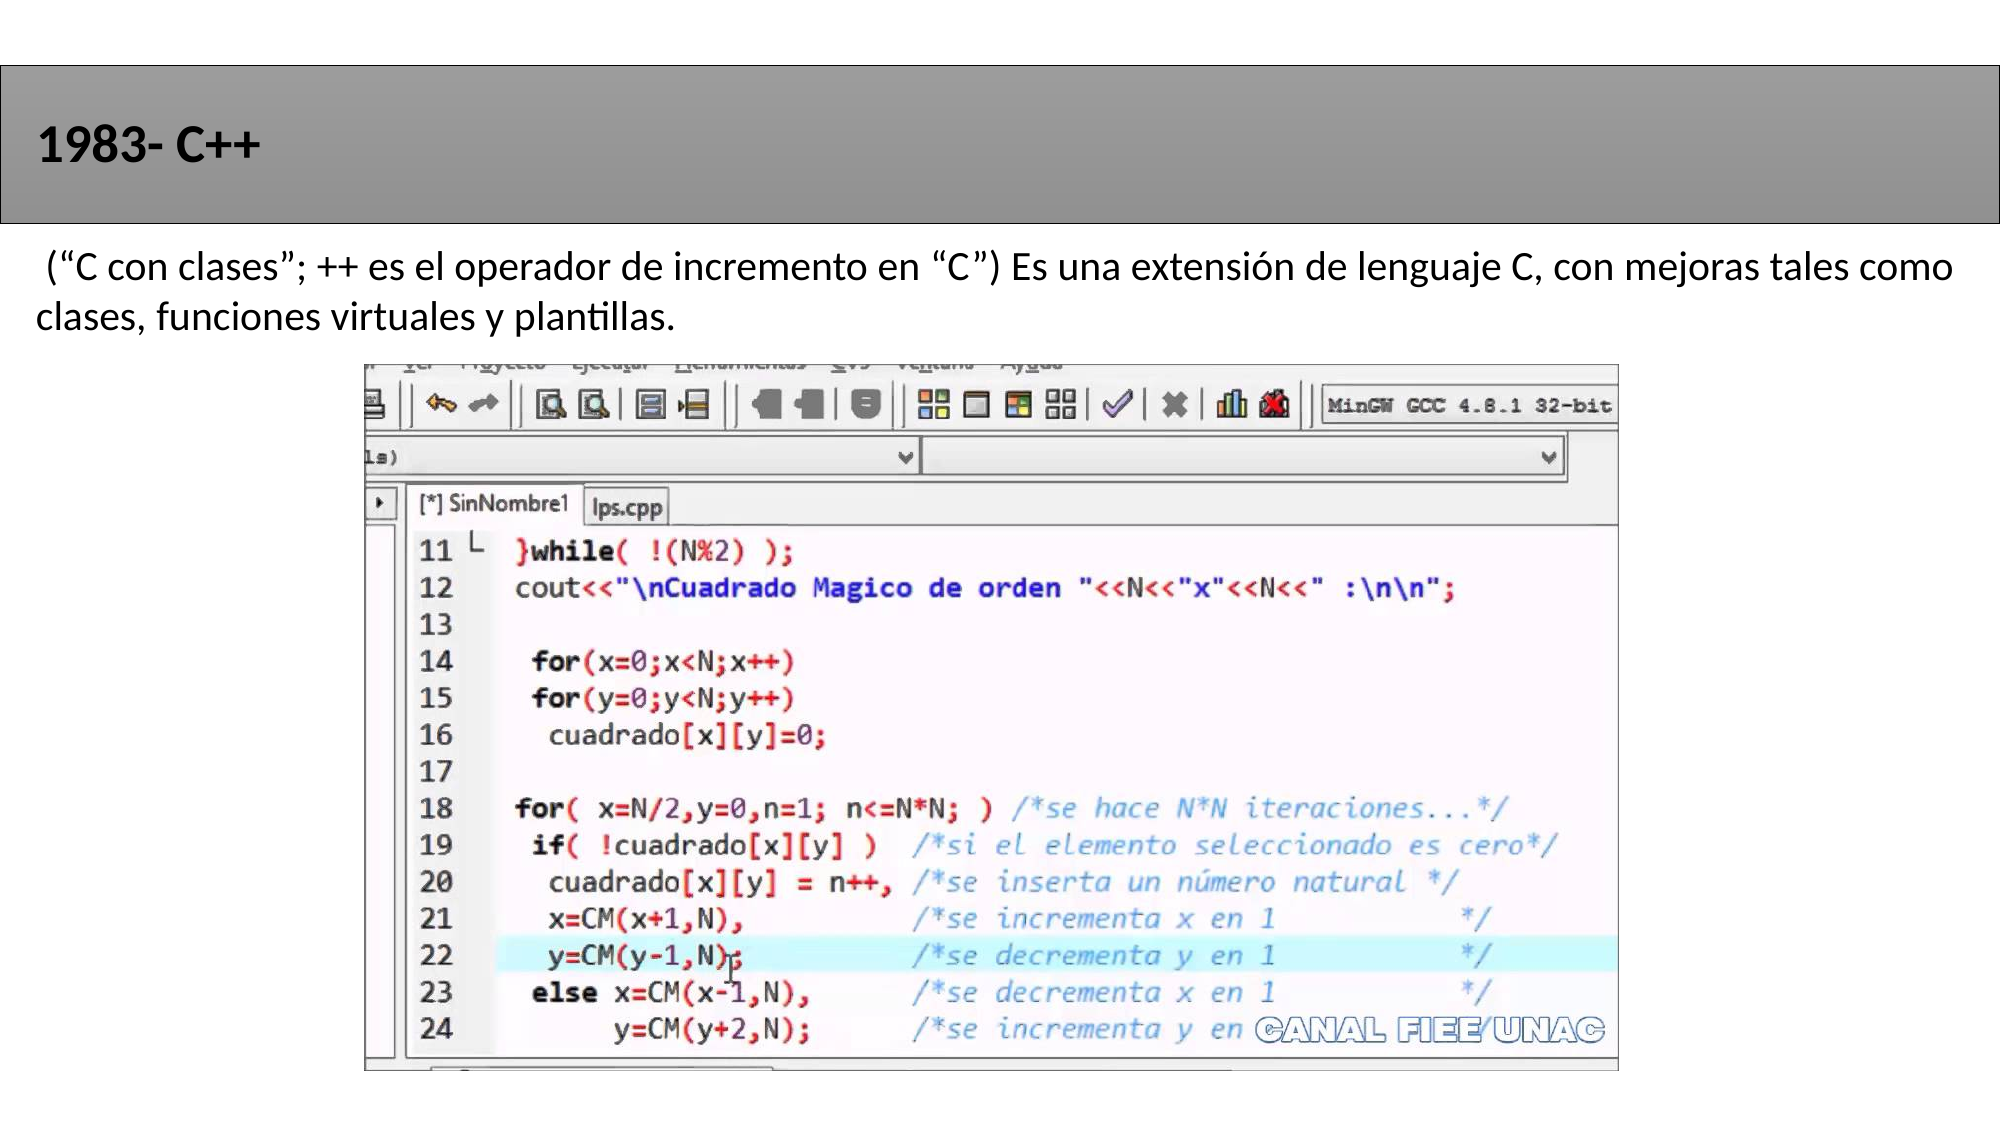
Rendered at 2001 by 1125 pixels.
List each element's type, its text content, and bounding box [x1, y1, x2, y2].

text_box [0, 65, 2000, 224]
text_box (“C con clases”; ++ es el operador de incremento en “C”) Es una extensión de lenguaje C, con mejoras tales como clases, funciones virtuales y plantillas. [21, 231, 2000, 397]
picture [364, 364, 1619, 1071]
text_box 1983- C++ [21, 107, 2000, 182]
